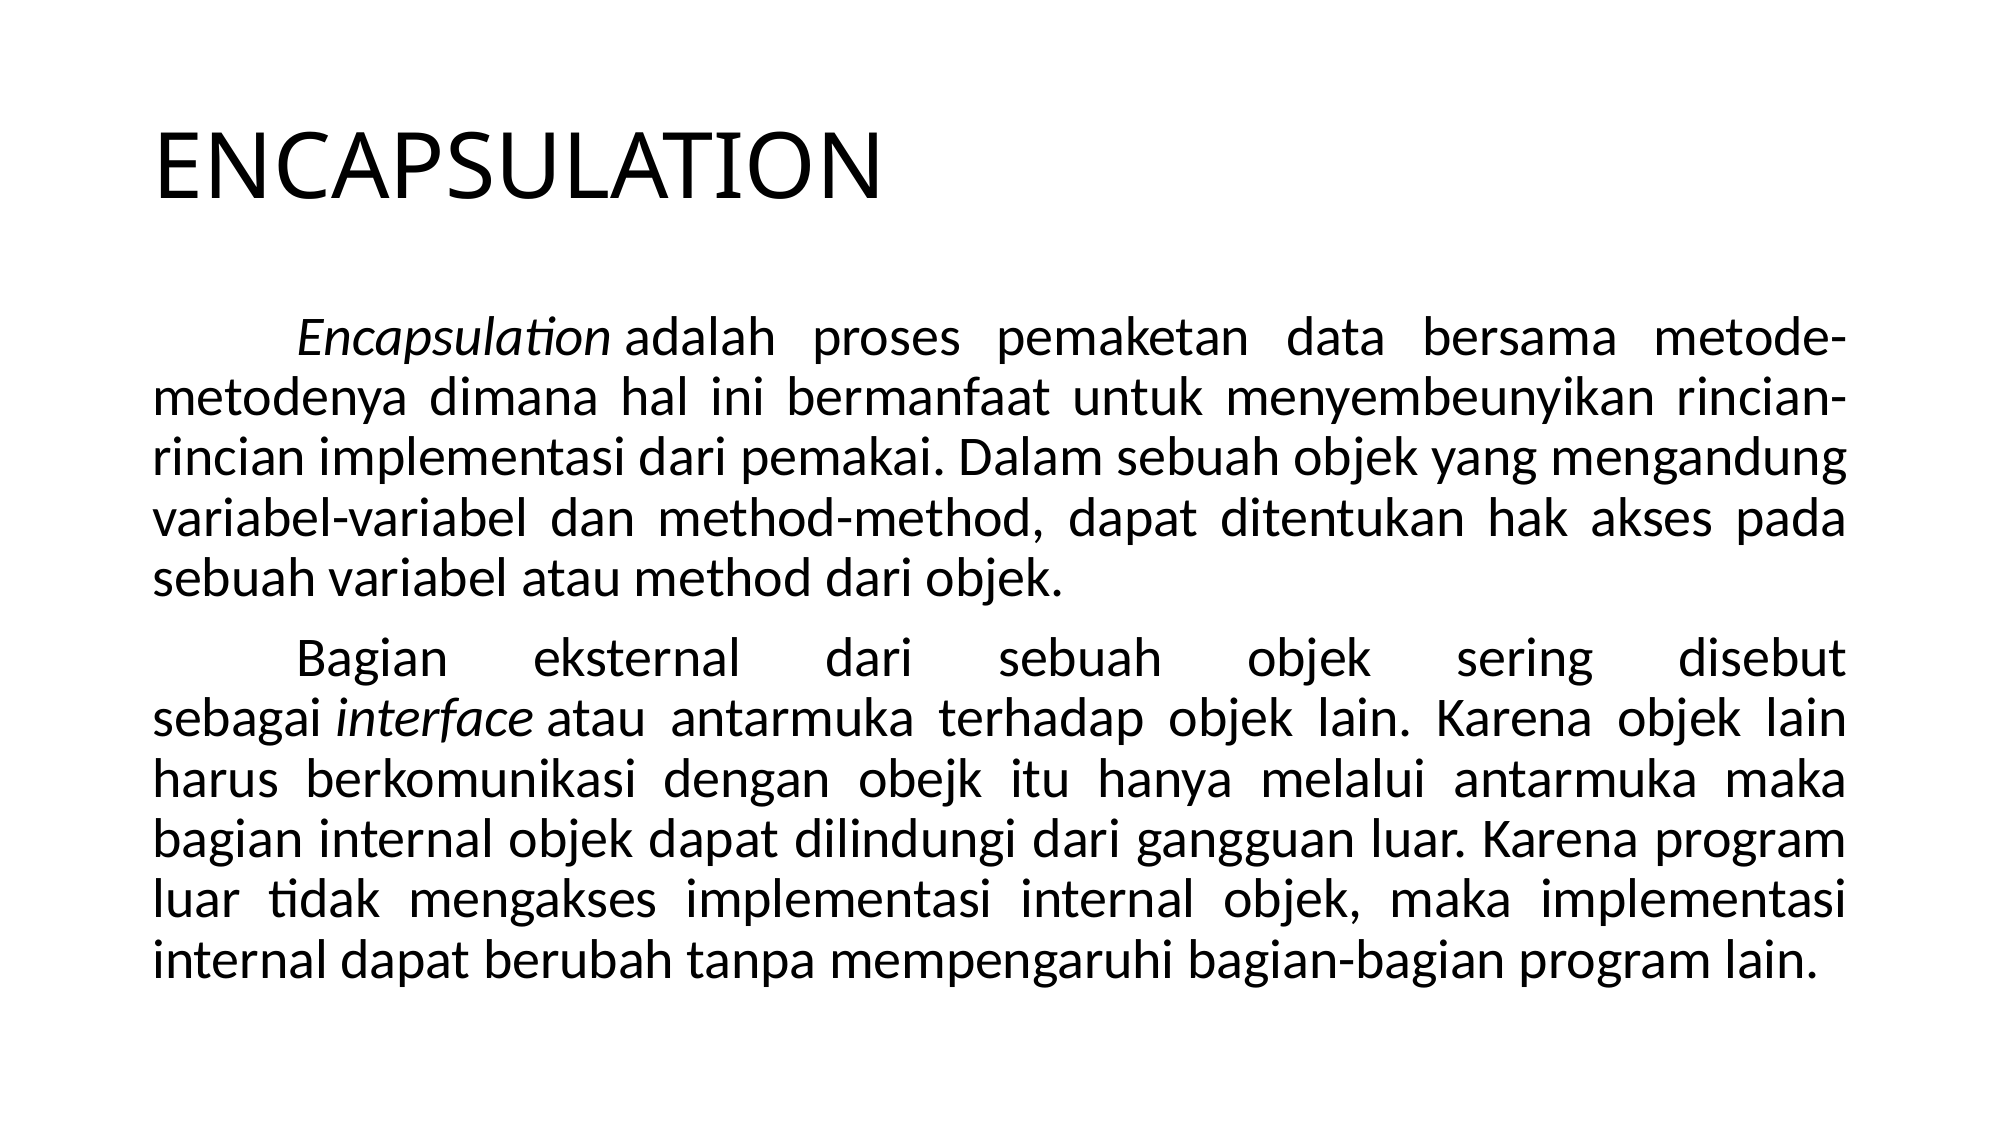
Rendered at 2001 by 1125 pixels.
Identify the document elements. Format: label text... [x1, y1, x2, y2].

list Encapsulation adalah proses pemaketan data bersama metode-metodenya dimana hal ini bermanfaat untuk menyembeunyikan rincian-rincian implementasi dari pemakai. Dalam sebuah objek yang mengandung variabel-variabel dan method-method, dapat ditentukan hak akses pada sebuah variabel atau method dari objek. Bagian eksternal dari sebuah objek sering disebut sebagai interface atau antarmuka terhadap objek lain. Karena objek lain harus berkomunikasi dengan obejk itu hanya melalui antarmuka maka bagian internal objek dapat dilindungi dari gangguan luar. Karena program luar tidak mengakses implementasi internal objek, maka implementasi internal dapat berubah tanpa mempengaruhi bagian-bagian program lain. [137, 299, 1863, 1014]
title ENCAPSULATION [137, 59, 1863, 278]
